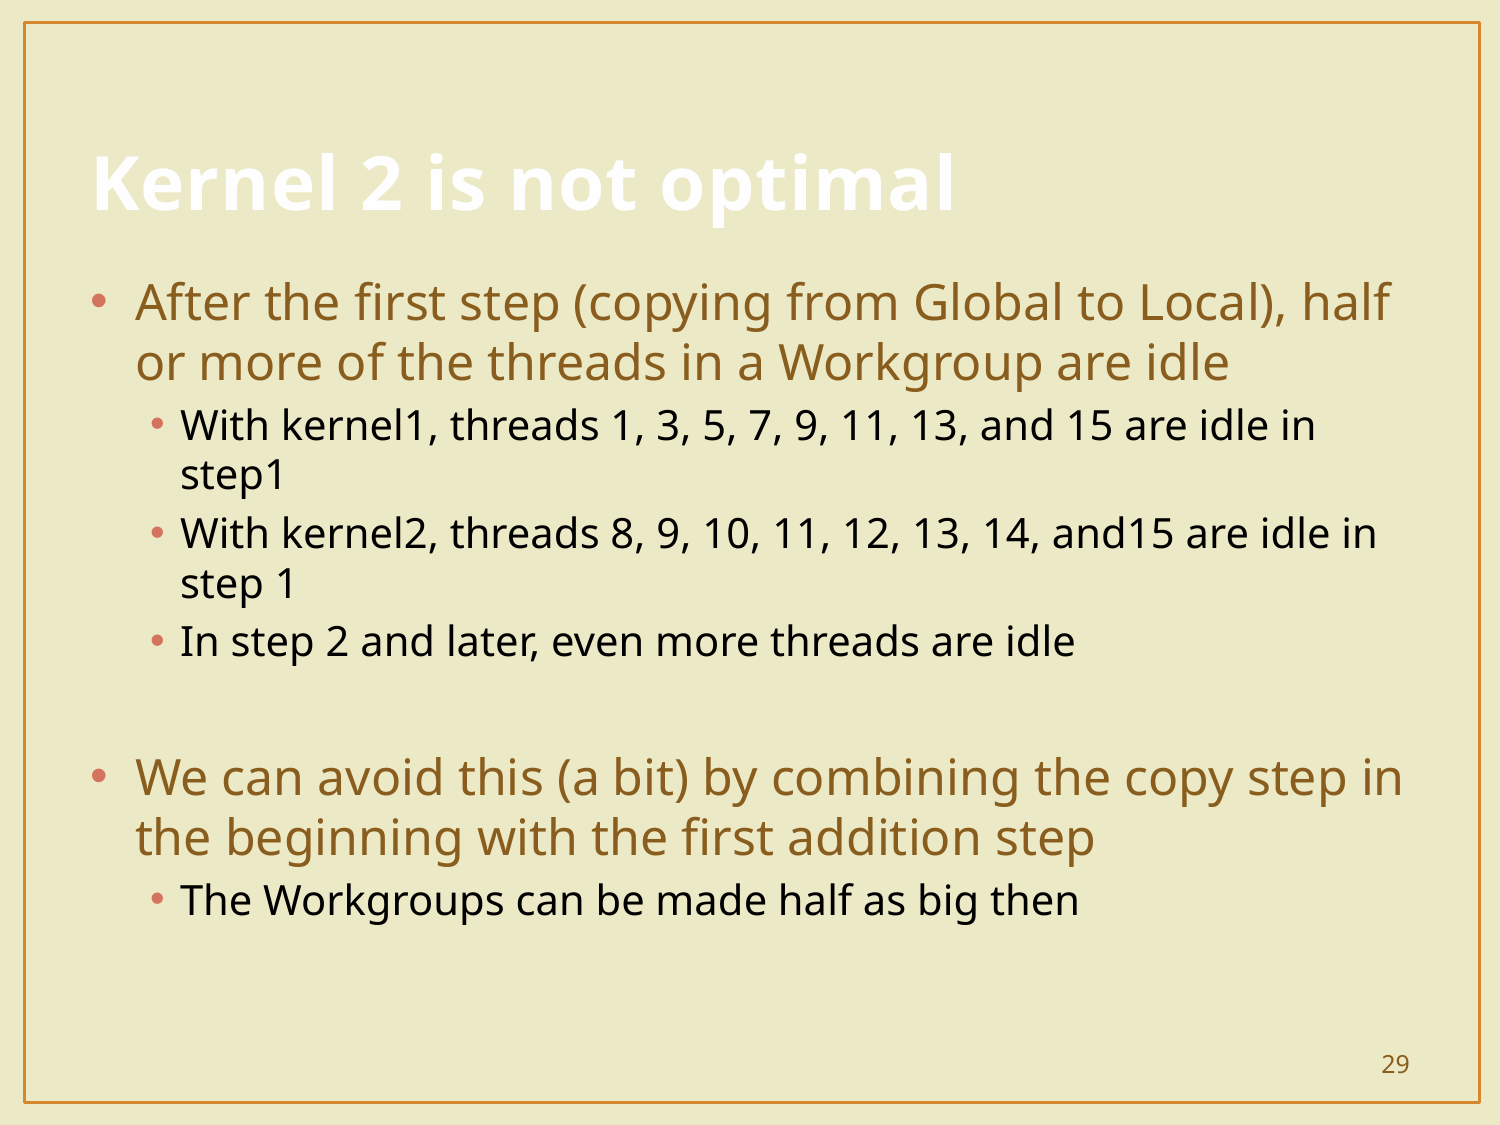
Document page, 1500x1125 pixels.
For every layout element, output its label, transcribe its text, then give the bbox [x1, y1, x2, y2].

slide_number 29 [1074, 1035, 1425, 1096]
title Kernel 2 is not optimal [75, 45, 1425, 233]
list After the first step (copying from Global to Local), half or more of the threads in a Workgroup are idle With kernel1, threads 1, 3, 5, 7, 9, 11, 13, and 15 are idle in step1 With kernel2, threads 8, 9, 10, 11, 12, 13, 14, and15 are idle in step 1 In step 2 and later, even more threads are idle We can avoid this (a bit) by combining the copy step in the beginning with the first addition step The Workgroups can be made half as big then [75, 262, 1425, 1005]
